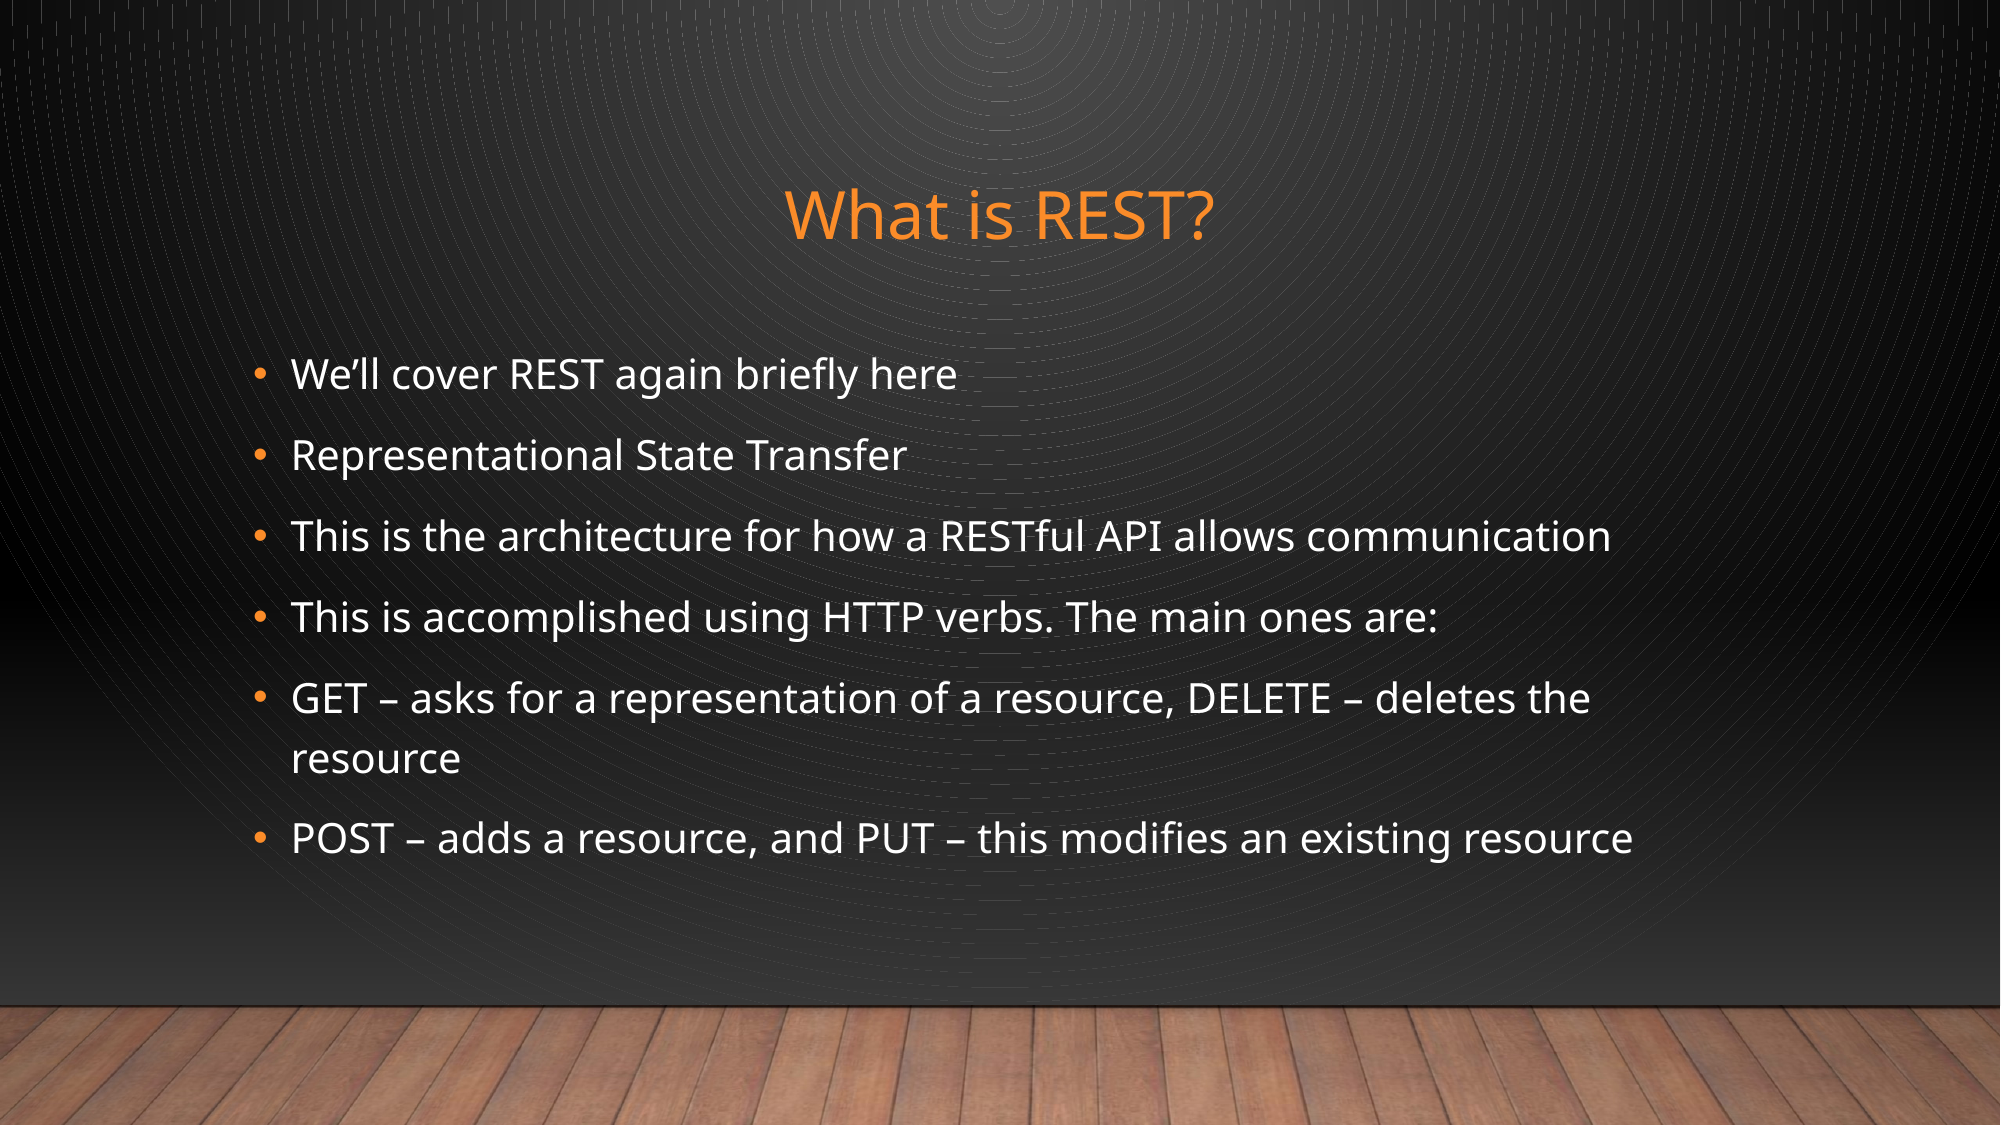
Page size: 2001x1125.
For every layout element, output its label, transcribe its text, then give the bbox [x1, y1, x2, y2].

title What is REST? [238, 131, 1763, 305]
list We’ll cover REST again briefly here Representational State Transfer This is the architecture for how a RESTful API allows communication This is accomplished using HTTP verbs. The main ones are: GET – asks for a representation of a resource, DELETE – deletes the resource POST – adds a resource, and PUT – this modifies an existing resource [238, 330, 1763, 897]
picture [0, 1005, 2000, 1125]
